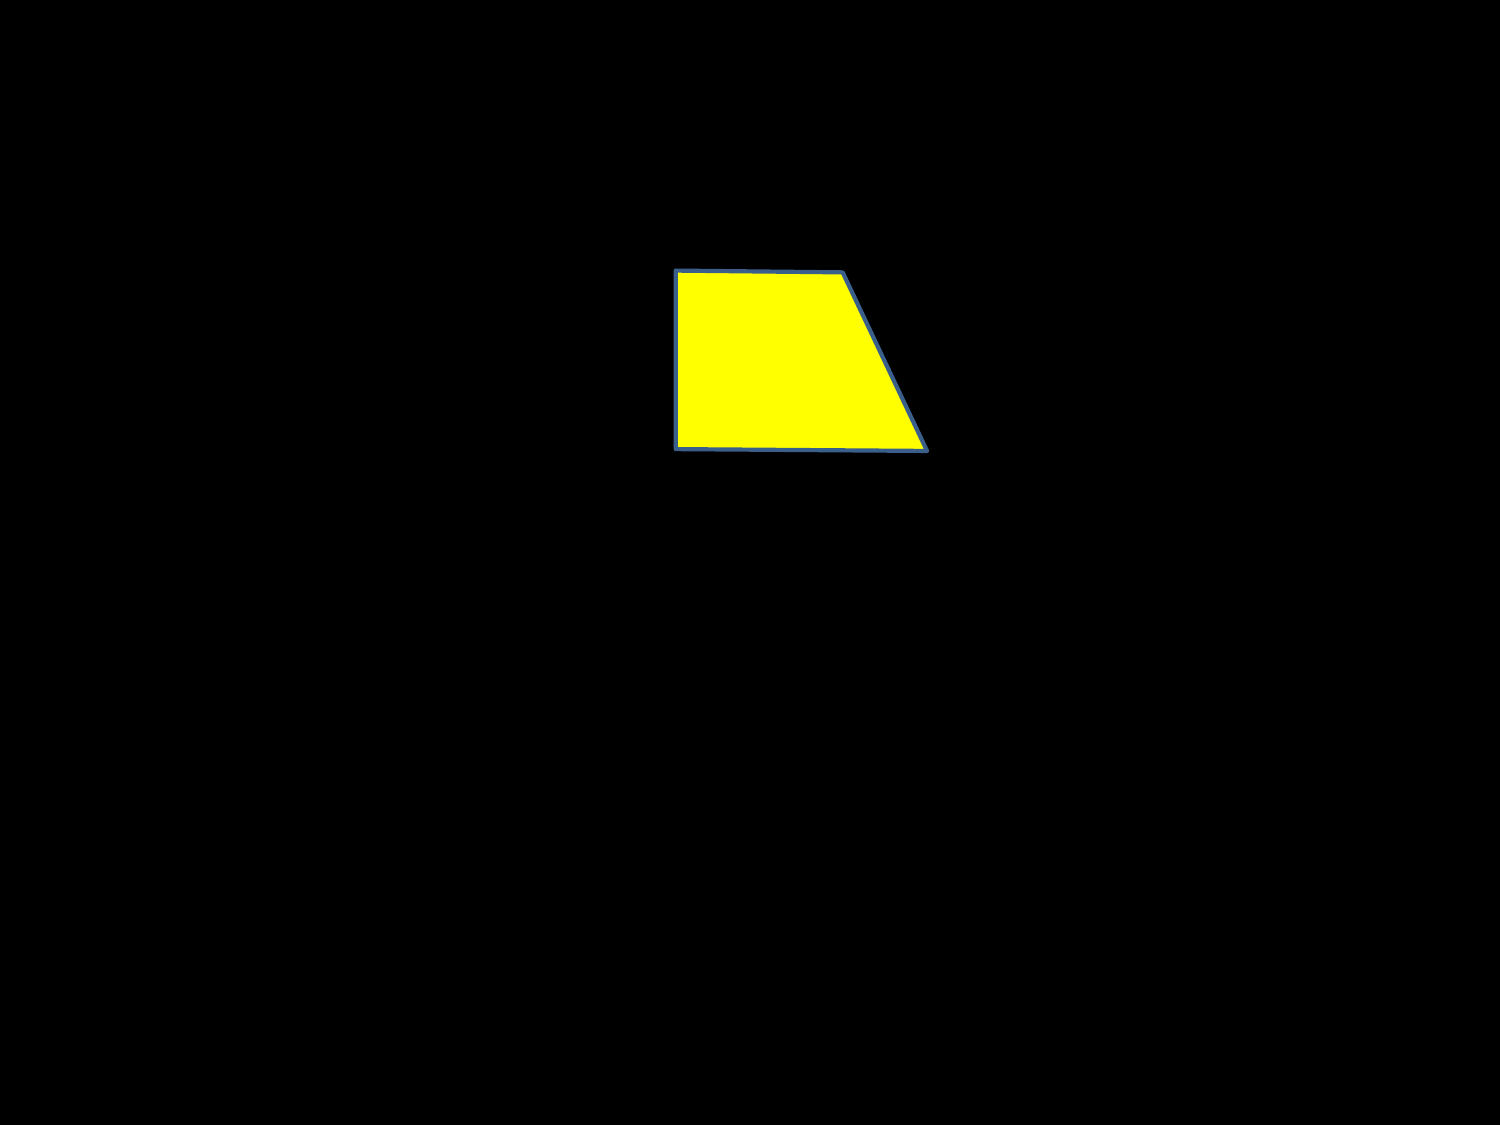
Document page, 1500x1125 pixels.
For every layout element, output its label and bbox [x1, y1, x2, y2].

text_box [673, 268, 929, 454]
